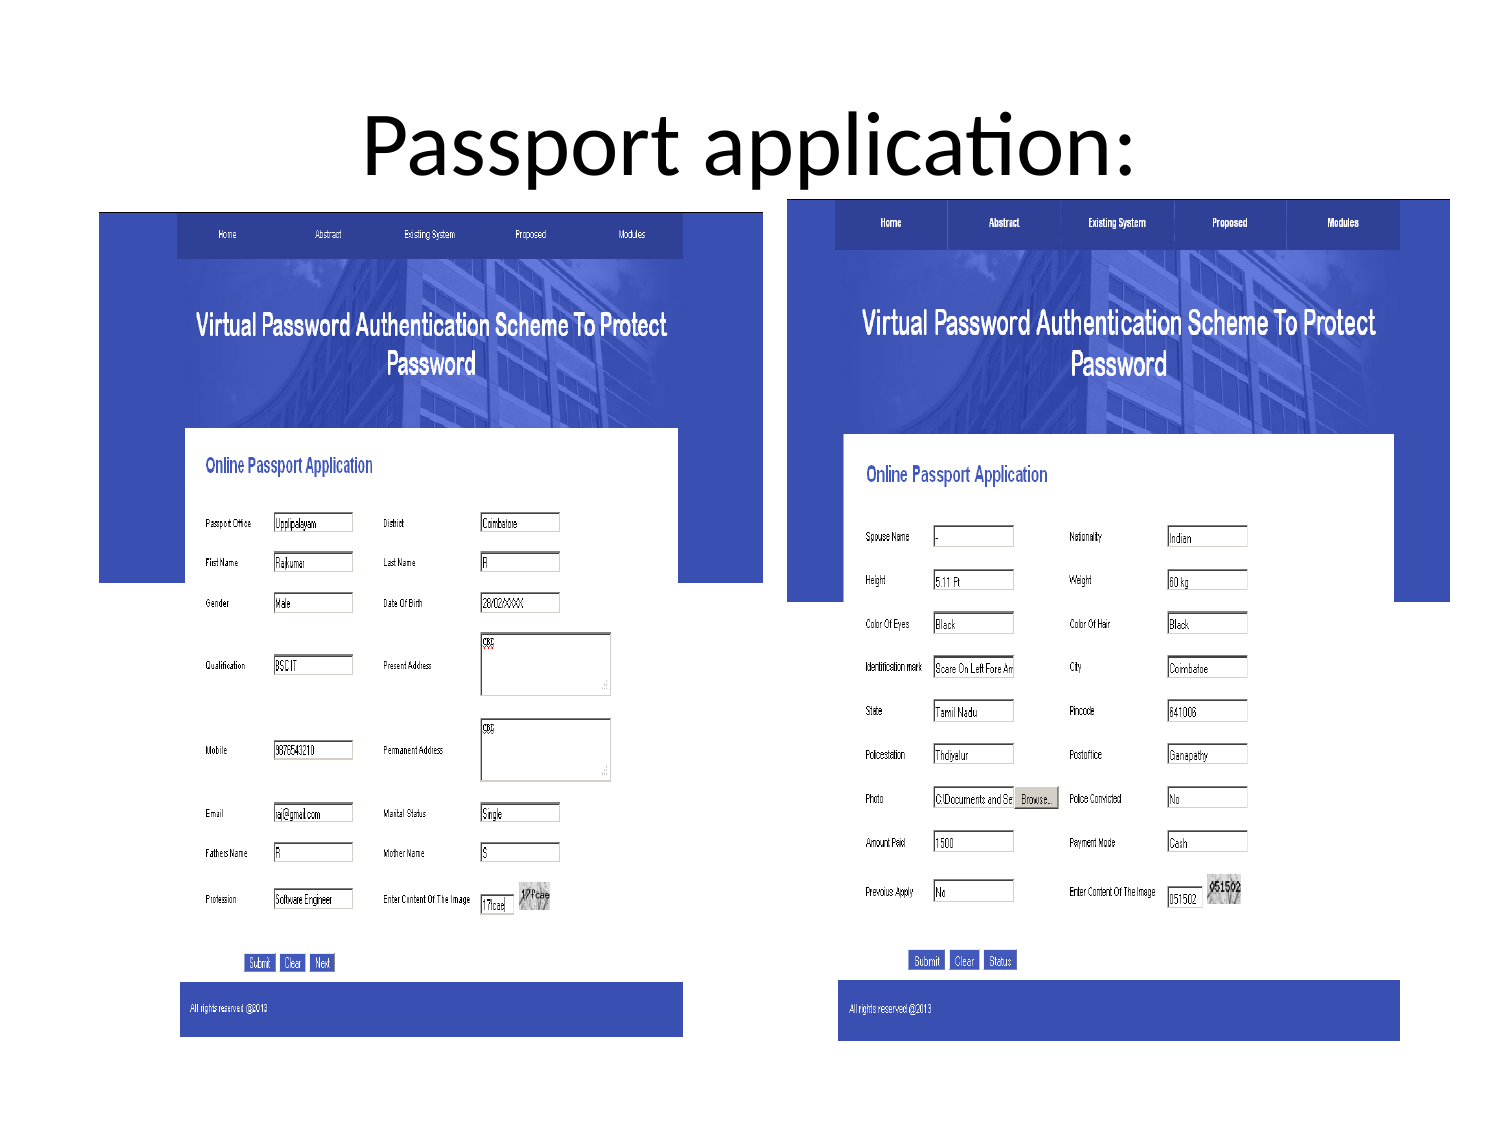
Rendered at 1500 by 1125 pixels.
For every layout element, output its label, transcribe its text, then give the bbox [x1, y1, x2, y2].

picture [99, 212, 763, 1101]
picture [787, 199, 1451, 1063]
title Passport application: [75, 45, 1425, 233]
